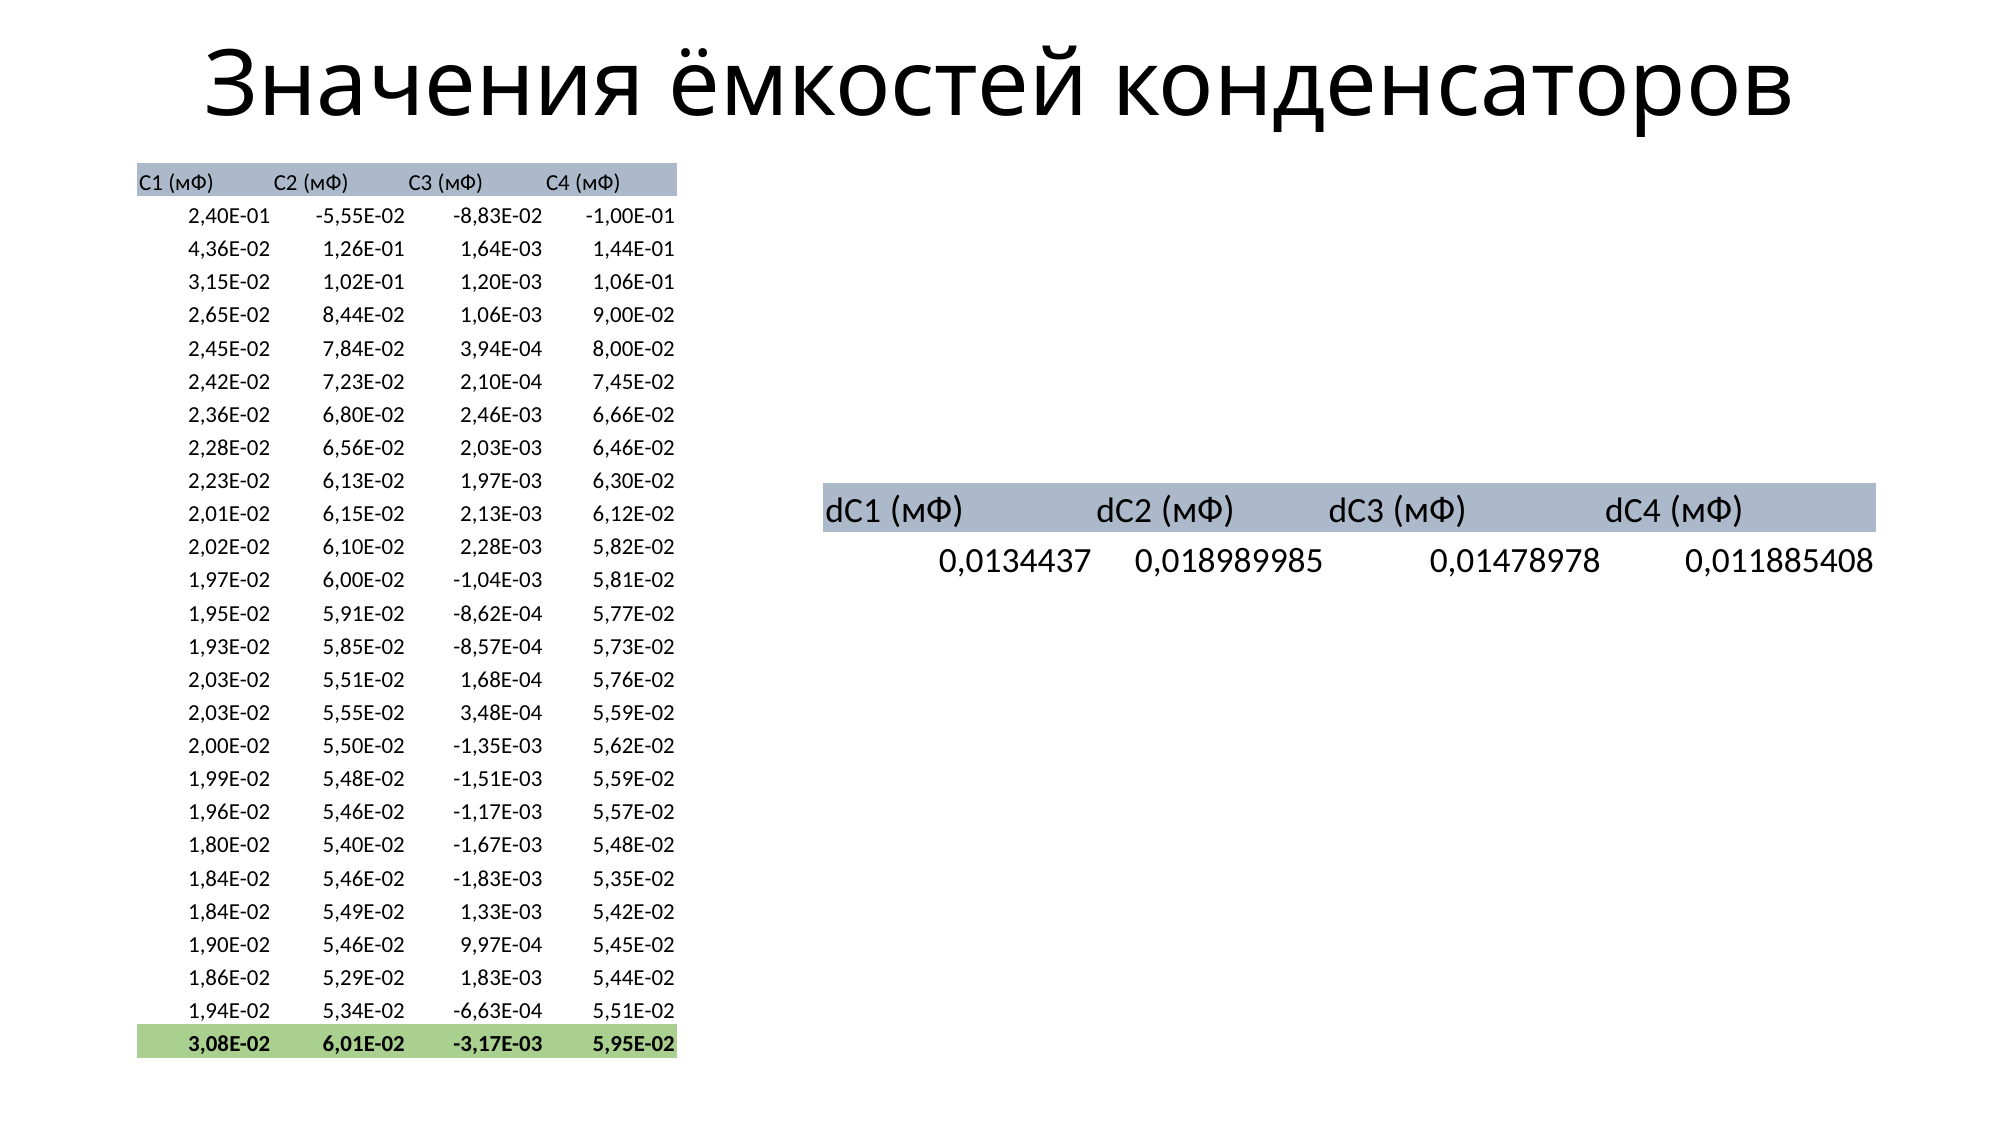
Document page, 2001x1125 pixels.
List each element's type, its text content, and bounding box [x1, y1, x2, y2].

table_cell 5,59E-02 [544, 693, 677, 726]
table_cell 2,65E-02 [137, 296, 272, 329]
table_cell 5,77E-02 [544, 594, 677, 627]
table_header C4 (мФ) [544, 163, 677, 196]
table_cell 6,12E-02 [544, 494, 677, 527]
table_cell 8,00E-02 [544, 329, 677, 362]
table_cell -1,35E-03 [407, 726, 544, 759]
table_cell 5,42E-02 [544, 892, 677, 925]
table_cell 6,00E-02 [272, 561, 407, 594]
table_cell 1,93E-02 [137, 627, 272, 660]
table_cell 6,66E-02 [544, 395, 677, 428]
table_cell 5,55E-02 [272, 693, 407, 726]
table_cell 2,10E-04 [407, 362, 544, 395]
table_cell 1,44E-01 [544, 229, 677, 262]
table_cell 5,35E-02 [544, 859, 677, 892]
table_cell -8,62E-04 [407, 594, 544, 627]
table_cell 2,23E-02 [137, 461, 272, 494]
table_cell 5,46E-02 [272, 792, 407, 826]
table_cell 5,91E-02 [272, 594, 407, 627]
table_cell 5,49E-02 [272, 892, 407, 925]
table_cell -5,55E-02 [272, 196, 407, 229]
table_cell 5,46E-02 [272, 925, 407, 958]
table_cell 5,51E-02 [544, 991, 677, 1024]
table_cell 1,97E-03 [407, 461, 544, 494]
table_cell 1,96E-02 [137, 792, 272, 826]
table_cell 2,03E-03 [407, 428, 544, 461]
table_cell 1,84E-02 [137, 892, 272, 925]
table_cell 5,48E-02 [544, 826, 677, 859]
table_cell 5,40E-02 [272, 826, 407, 859]
table_header dC1 (мФ) [823, 483, 1094, 532]
table_cell 6,15E-02 [272, 494, 407, 527]
table_cell 1,83E-03 [407, 958, 544, 991]
table_cell 2,00E-02 [137, 726, 272, 759]
table_header C2 (мФ) [272, 163, 407, 196]
table_cell 7,45E-02 [544, 362, 677, 395]
table_cell 2,45E-02 [137, 329, 272, 362]
table_cell 5,73E-02 [544, 627, 677, 660]
table_cell 2,36E-02 [137, 395, 272, 428]
table_cell 1,06E-03 [407, 296, 544, 329]
table_cell 2,28E-02 [137, 428, 272, 461]
table_cell 2,42E-02 [137, 362, 272, 395]
table_cell 7,23E-02 [272, 362, 407, 395]
table_cell 3,48E-04 [407, 693, 544, 726]
table_cell 6,46E-02 [544, 428, 677, 461]
table_cell 9,00E-02 [544, 296, 677, 329]
table_cell 0,011885408 [1603, 532, 1876, 581]
table_cell 5,62E-02 [544, 726, 677, 759]
table_header C1 (мФ) [137, 163, 272, 196]
table_cell 6,30E-02 [544, 461, 677, 494]
table_cell 1,94E-02 [137, 991, 272, 1024]
table_cell 0,0134437 [823, 532, 1094, 581]
table_cell 5,59E-02 [544, 759, 677, 792]
table_cell 1,68E-04 [407, 660, 544, 693]
table_cell -1,51E-03 [407, 759, 544, 792]
table_cell -1,67E-03 [407, 826, 544, 859]
table_cell -1,17E-03 [407, 792, 544, 826]
table_cell 1,84E-02 [137, 859, 272, 892]
table_cell 1,97E-02 [137, 561, 272, 594]
table_cell 0,018989985 [1094, 532, 1326, 581]
table_cell 1,95E-02 [137, 594, 272, 627]
table_cell 5,82E-02 [544, 527, 677, 561]
table_cell 5,29E-02 [272, 958, 407, 991]
table_cell 6,01E-02 [272, 1024, 407, 1058]
table_cell 1,64E-03 [407, 229, 544, 262]
table_cell 5,85E-02 [272, 627, 407, 660]
table_cell 7,84E-02 [272, 329, 407, 362]
table_cell 2,02E-02 [137, 527, 272, 561]
table_cell 5,81E-02 [544, 561, 677, 594]
table_cell 3,94E-04 [407, 329, 544, 362]
table_header C3 (мФ) [407, 163, 544, 196]
table_cell 5,34E-02 [272, 991, 407, 1024]
table_header dC4 (мФ) [1603, 483, 1876, 532]
table_cell 5,57E-02 [544, 792, 677, 826]
table_cell -1,00E-01 [544, 196, 677, 229]
table_cell 3,08E-02 [137, 1024, 272, 1058]
table_cell 2,03E-02 [137, 660, 272, 693]
table_cell 1,86E-02 [137, 958, 272, 991]
table_cell -8,57E-04 [407, 627, 544, 660]
table_cell 2,40E-01 [137, 196, 272, 229]
table_cell 1,90E-02 [137, 925, 272, 958]
table_cell 1,06E-01 [544, 262, 677, 296]
table_cell 1,99E-02 [137, 759, 272, 792]
table_cell 1,33E-03 [407, 892, 544, 925]
table_header dC2 (мФ) [1094, 483, 1326, 532]
table_cell 5,48E-02 [272, 759, 407, 792]
table_cell 6,13E-02 [272, 461, 407, 494]
table_cell -1,83E-03 [407, 859, 544, 892]
table_cell 5,95E-02 [544, 1024, 677, 1058]
table_cell 0,01478978 [1326, 532, 1603, 581]
table_cell 8,44E-02 [272, 296, 407, 329]
table_cell 2,03E-02 [137, 693, 272, 726]
table_cell 2,13E-03 [407, 494, 544, 527]
table_cell -1,04E-03 [407, 561, 544, 594]
table_header dC3 (мФ) [1326, 483, 1603, 532]
table_cell 9,97E-04 [407, 925, 544, 958]
table_cell 6,56E-02 [272, 428, 407, 461]
table_cell 5,44E-02 [544, 958, 677, 991]
table_cell 2,01E-02 [137, 494, 272, 527]
table_cell 5,50E-02 [272, 726, 407, 759]
title Значения ёмкостей конденсаторов [137, 22, 1863, 150]
table_cell 1,02E-01 [272, 262, 407, 296]
table_cell 6,10E-02 [272, 527, 407, 561]
table_cell 5,45E-02 [544, 925, 677, 958]
table_cell 1,26E-01 [272, 229, 407, 262]
table_cell 1,80E-02 [137, 826, 272, 859]
table_cell 5,46E-02 [272, 859, 407, 892]
table_cell -6,63E-04 [407, 991, 544, 1024]
table_cell 4,36E-02 [137, 229, 272, 262]
table_cell 3,15E-02 [137, 262, 272, 296]
table_cell 2,28E-03 [407, 527, 544, 561]
table_cell 6,80E-02 [272, 395, 407, 428]
table_cell 5,51E-02 [272, 660, 407, 693]
table_cell -3,17E-03 [407, 1024, 544, 1058]
table_cell 5,76E-02 [544, 660, 677, 693]
table_cell 2,46E-03 [407, 395, 544, 428]
table_cell -8,83E-02 [407, 196, 544, 229]
table_cell 1,20E-03 [407, 262, 544, 296]
